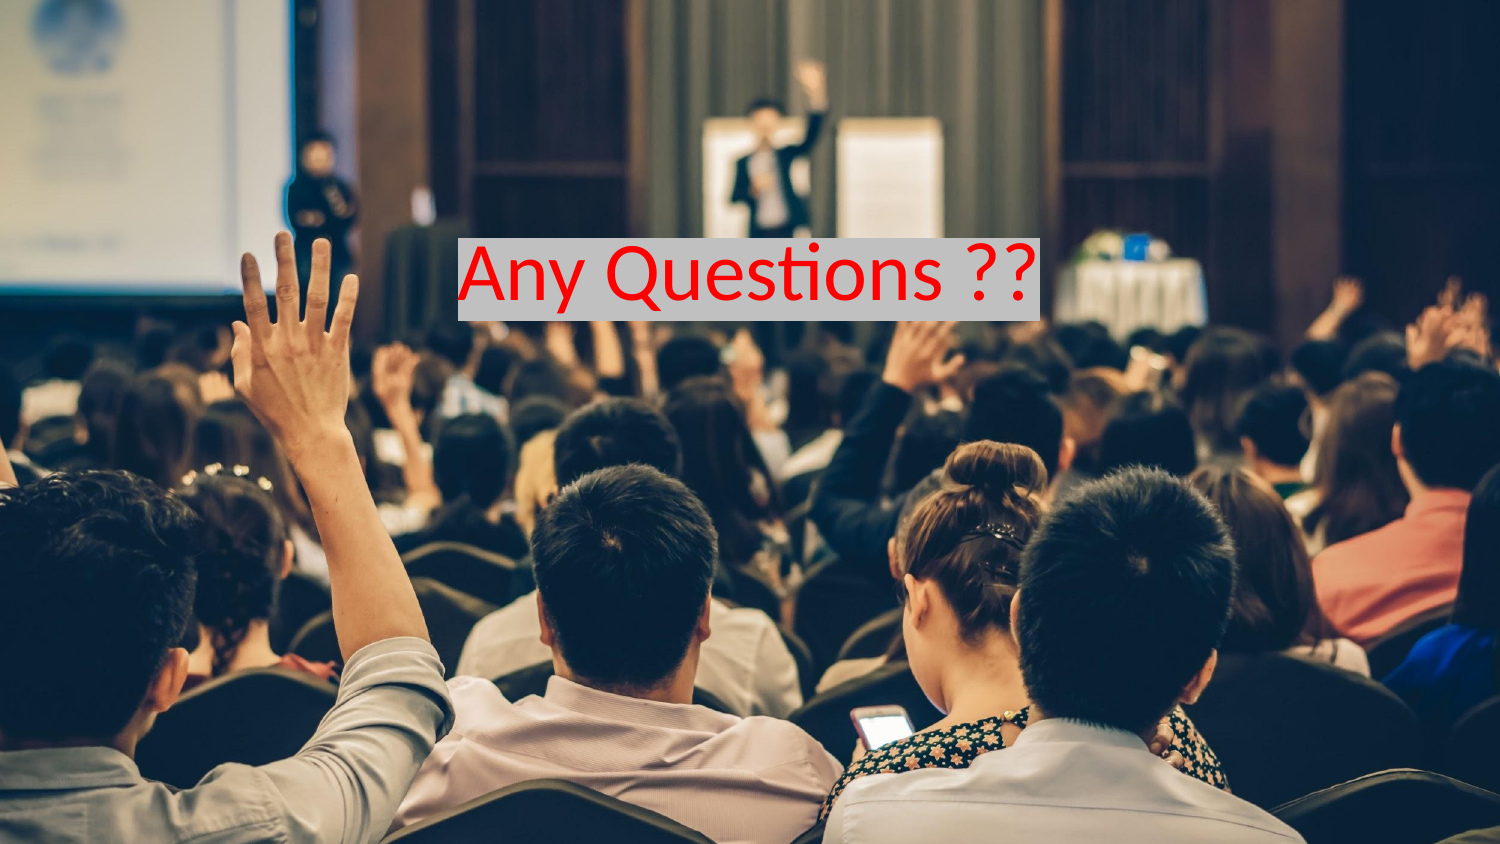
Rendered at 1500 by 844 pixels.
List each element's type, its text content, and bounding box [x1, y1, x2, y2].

text_box Any Questions ?? [385, 209, 1113, 325]
text_box [0, 0, 1500, 844]
